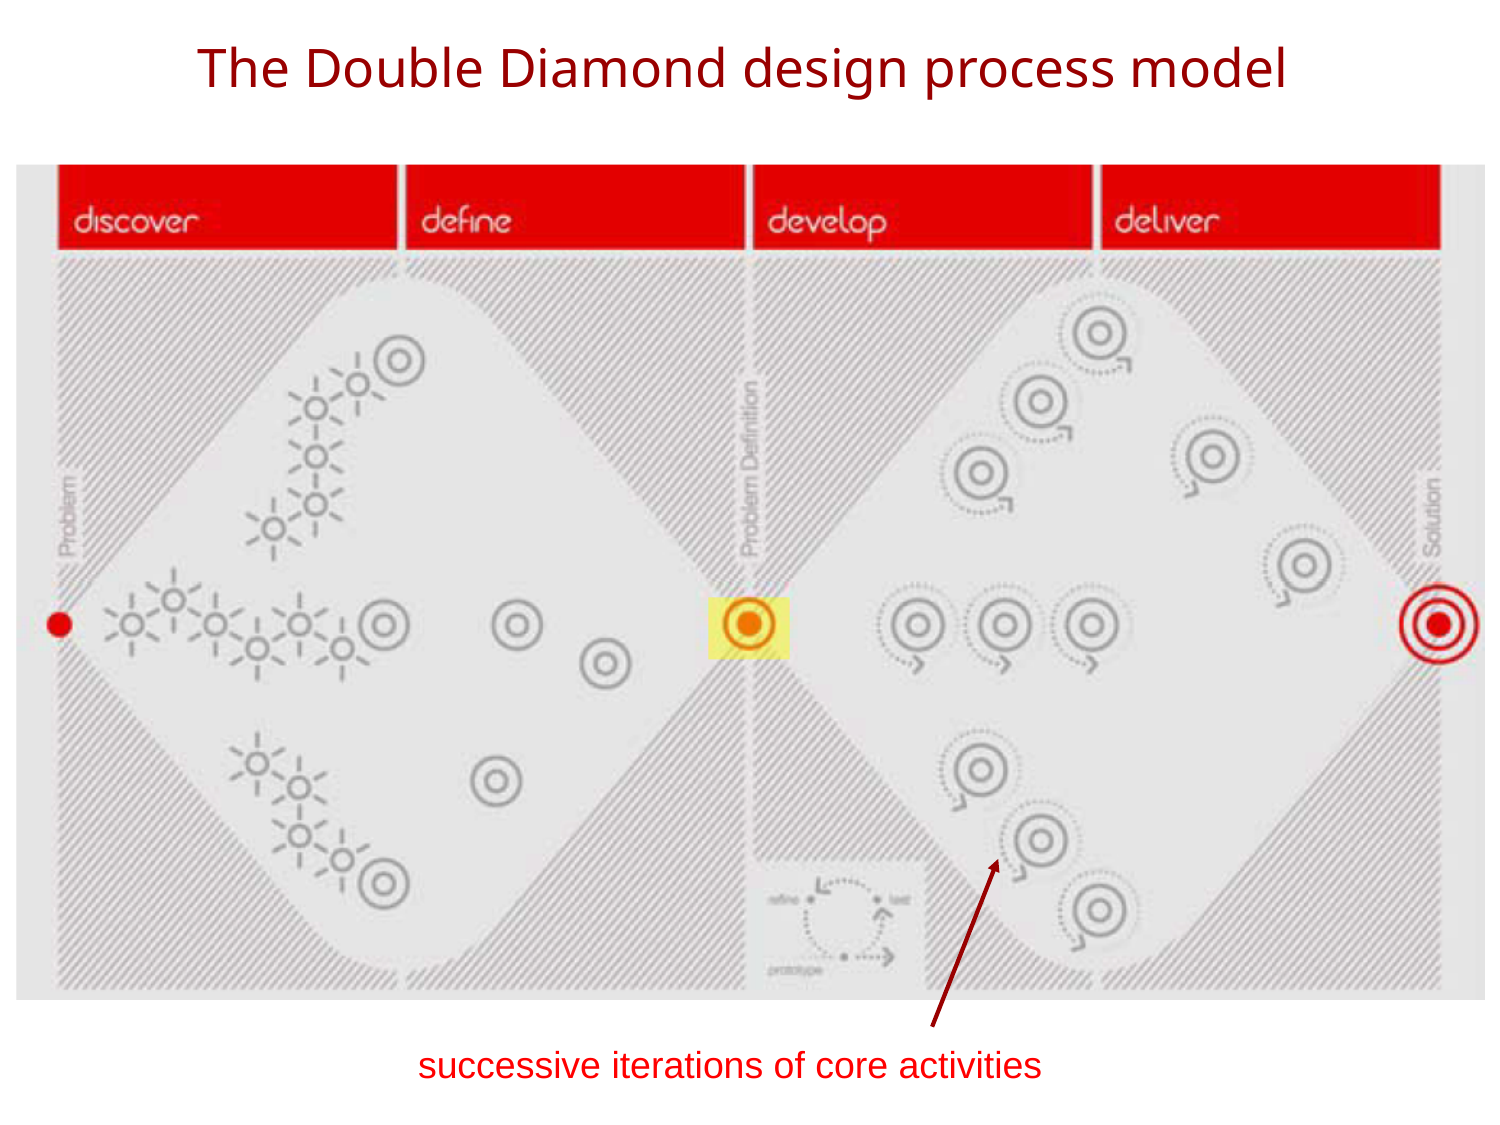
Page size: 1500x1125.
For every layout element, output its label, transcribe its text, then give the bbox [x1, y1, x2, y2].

text_box successive iterations of core activities [403, 1033, 1058, 1094]
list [15, 162, 1485, 1001]
title The Double Diamond design process model [190, 30, 1310, 162]
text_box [931, 858, 999, 1028]
